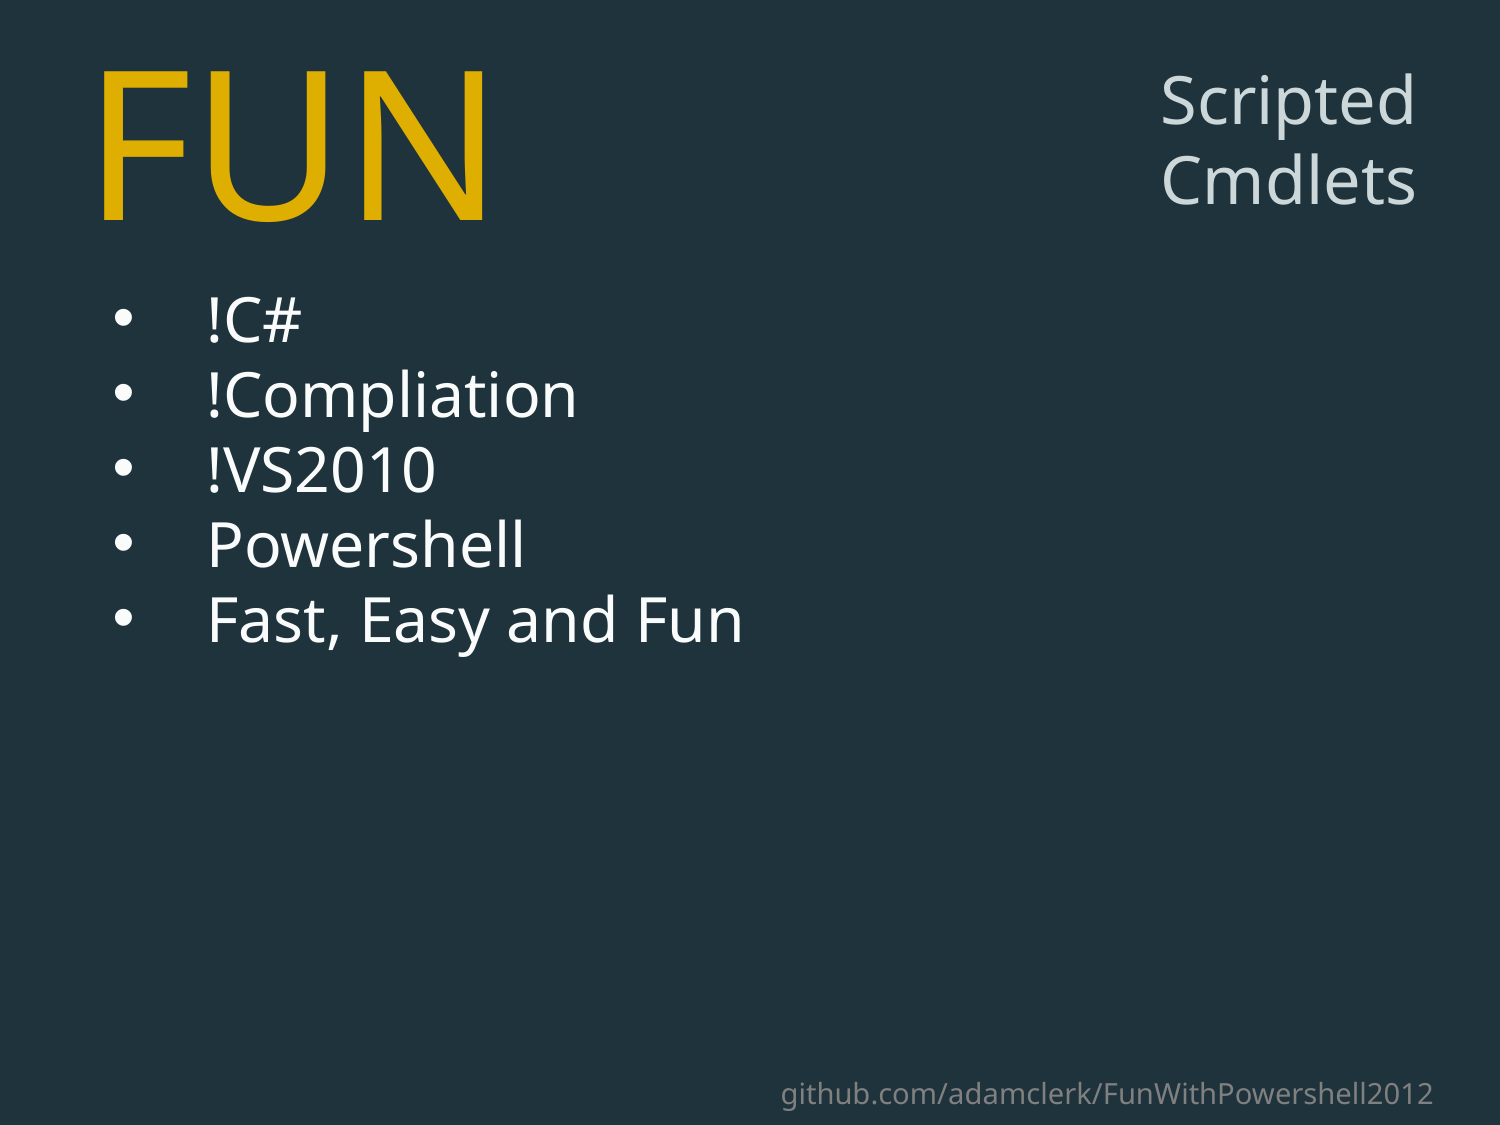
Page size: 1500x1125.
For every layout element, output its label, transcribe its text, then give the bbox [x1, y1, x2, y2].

text_box !C# !Compliation !VS2010 Powershell Fast, Easy and Fun [97, 272, 1355, 662]
text_box Scripted Cmdlets [750, 50, 1433, 225]
text_box FUN [69, 4, 599, 270]
footer github.com/adamclerk/FunWithPowershell2012 [699, 1065, 1450, 1125]
